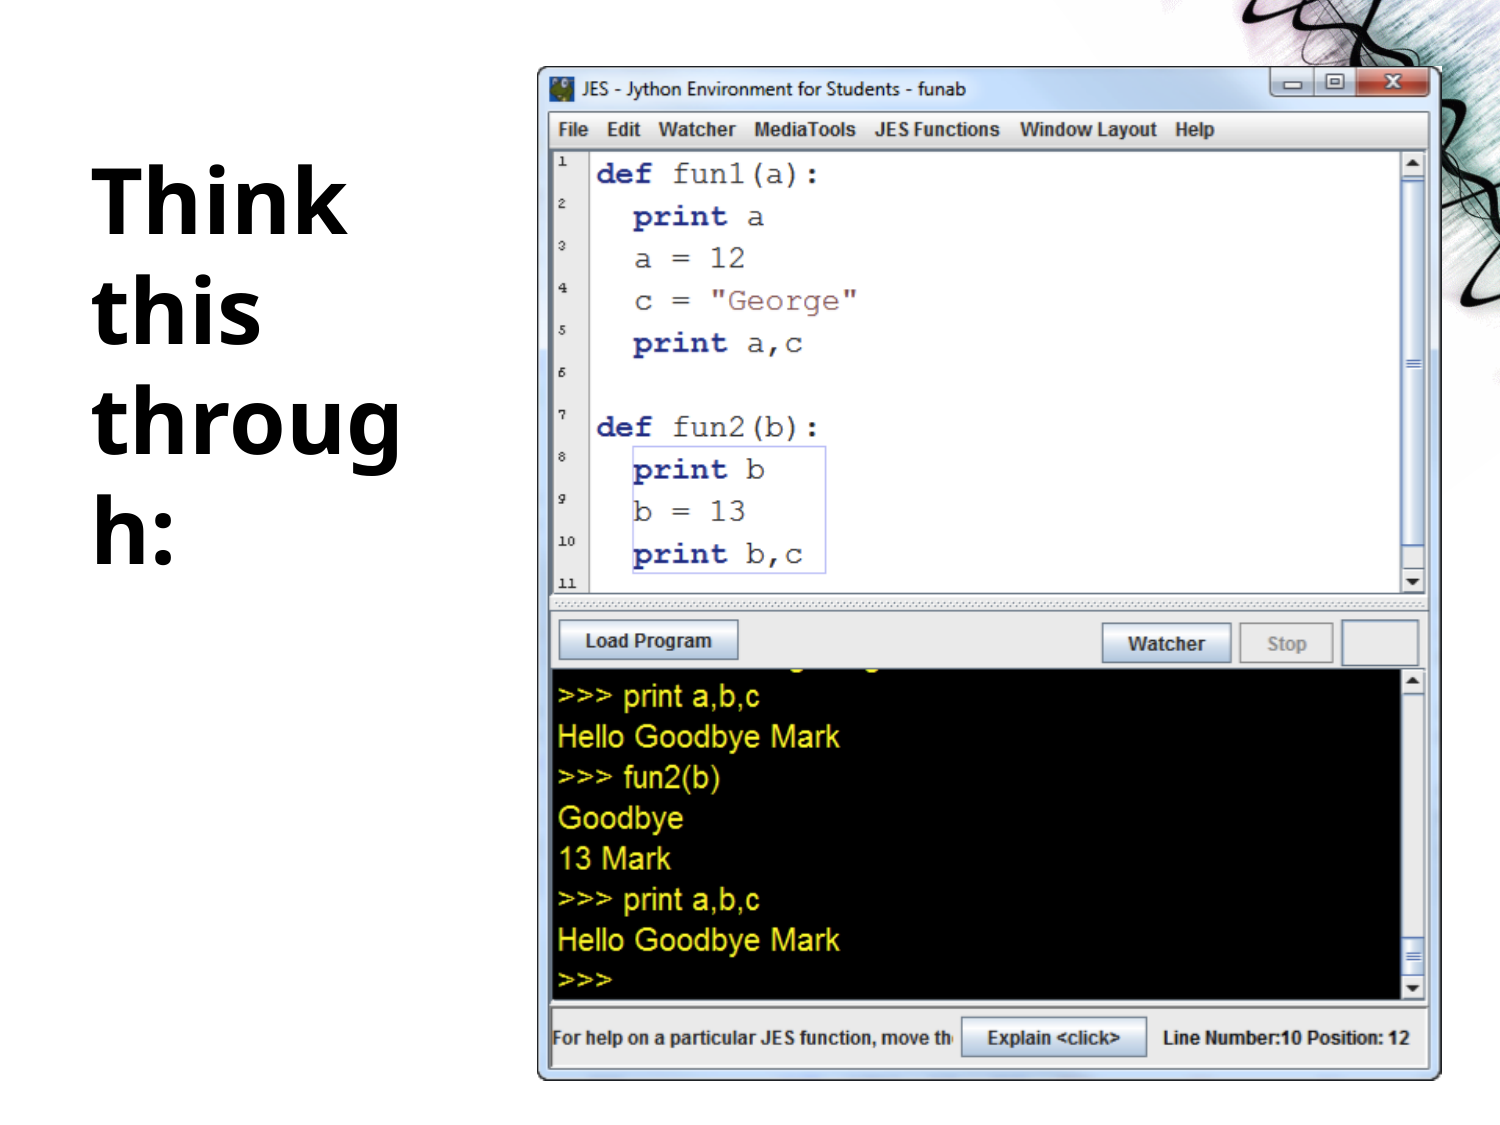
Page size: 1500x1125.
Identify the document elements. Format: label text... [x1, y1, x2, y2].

title Think this through: [75, 137, 475, 588]
picture [537, 0, 1500, 1082]
